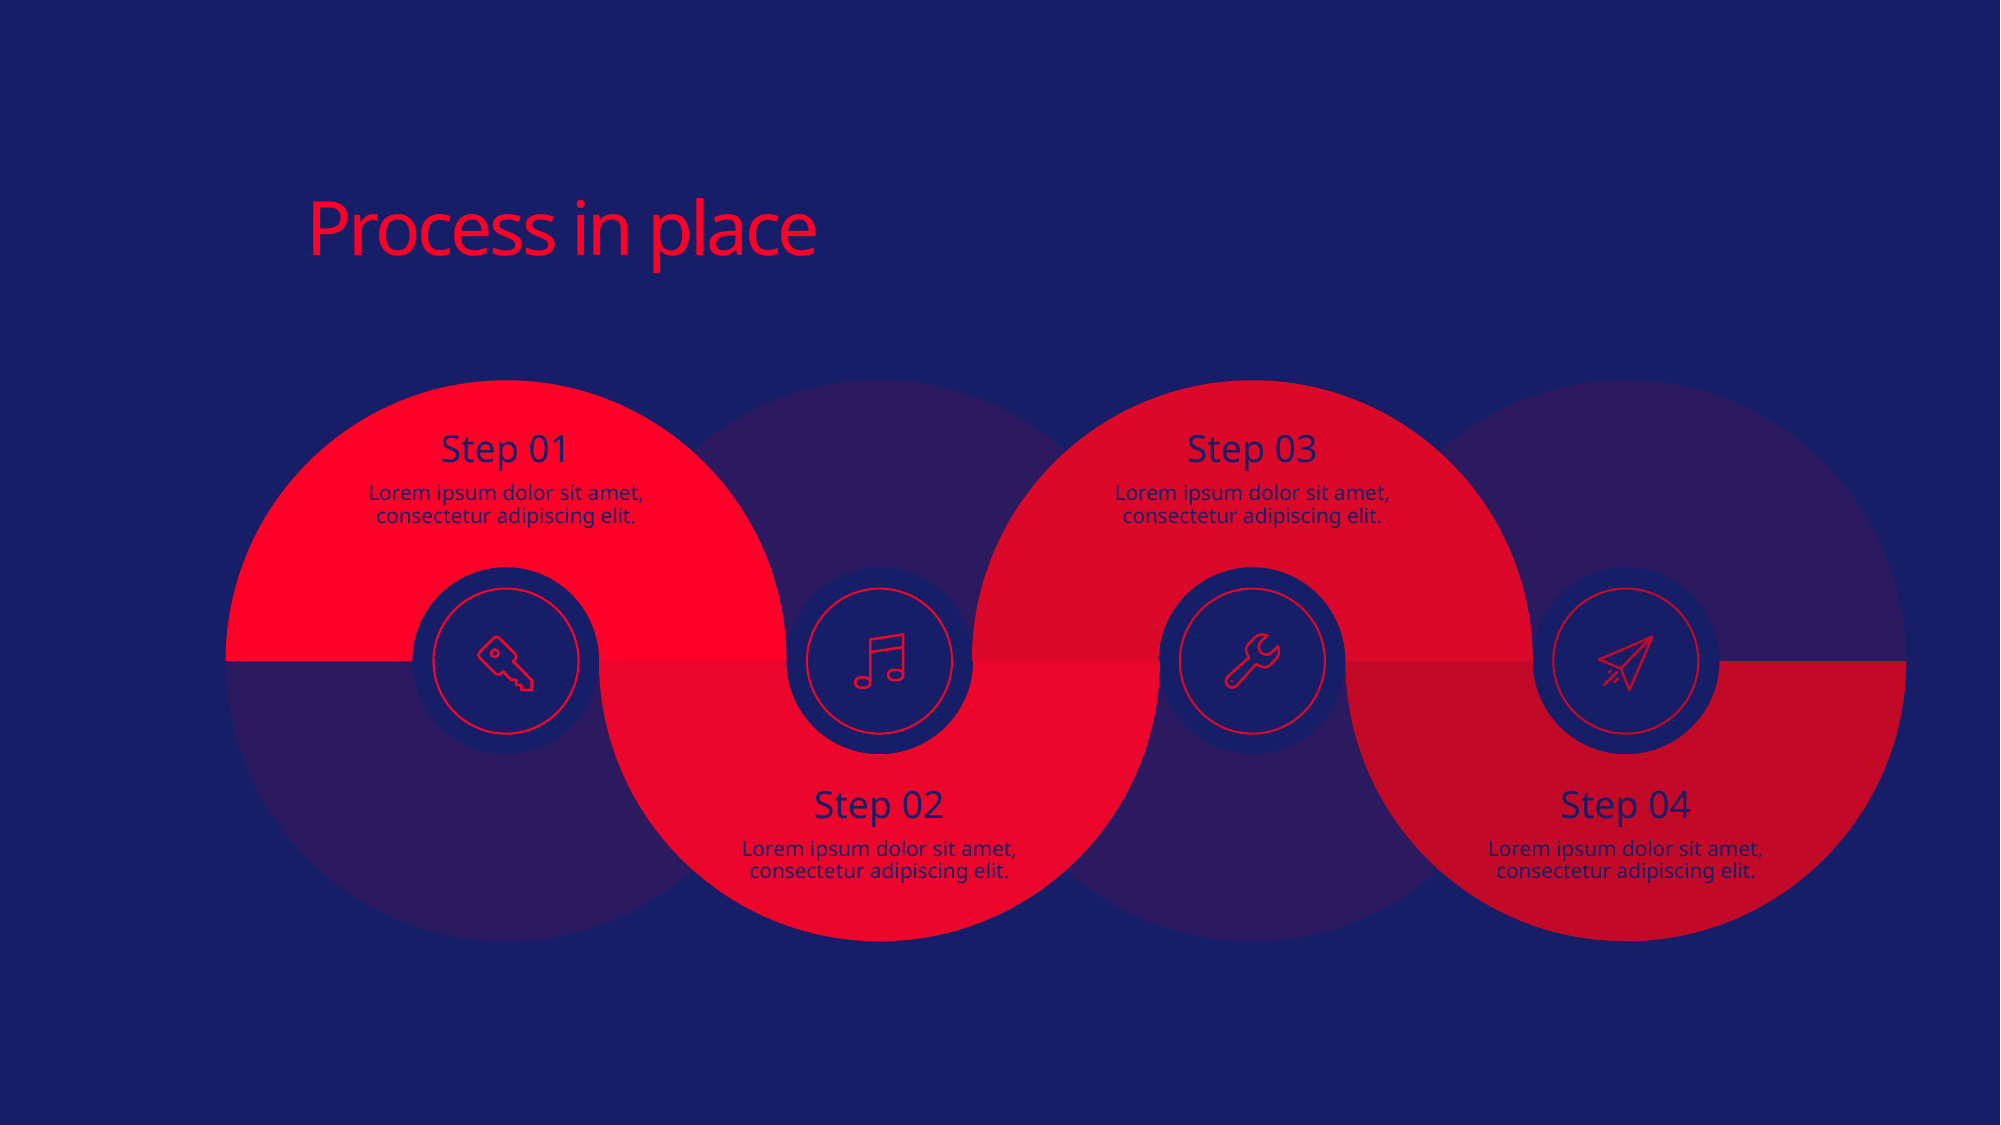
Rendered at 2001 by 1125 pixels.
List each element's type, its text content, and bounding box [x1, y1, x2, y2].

text_box [477, 635, 533, 692]
text_box Step 03 Lorem ipsum dolor sit amet, consectetur adipiscing elit. [971, 380, 1533, 662]
text_box [1552, 587, 1700, 735]
text_box [1178, 587, 1326, 735]
text_box Step 01 Lorem ipsum dolor sit amet, consectetur adipiscing elit. [225, 380, 787, 662]
text_box [805, 587, 954, 735]
text_box Step 02 Lorem ipsum dolor sit amet, consectetur adipiscing elit. [598, 661, 1160, 942]
text_box [853, 633, 905, 689]
text_box [1224, 633, 1281, 689]
text_box [225, 662, 692, 942]
text_box [1597, 635, 1654, 692]
text_box [1439, 380, 1907, 661]
text_box [432, 587, 580, 735]
text_box [1066, 669, 1439, 942]
text_box [693, 380, 1066, 651]
text_box Step 04 Lorem ipsum dolor sit amet, consectetur adipiscing elit. [1345, 661, 1907, 942]
title Process in place [306, 166, 1000, 433]
